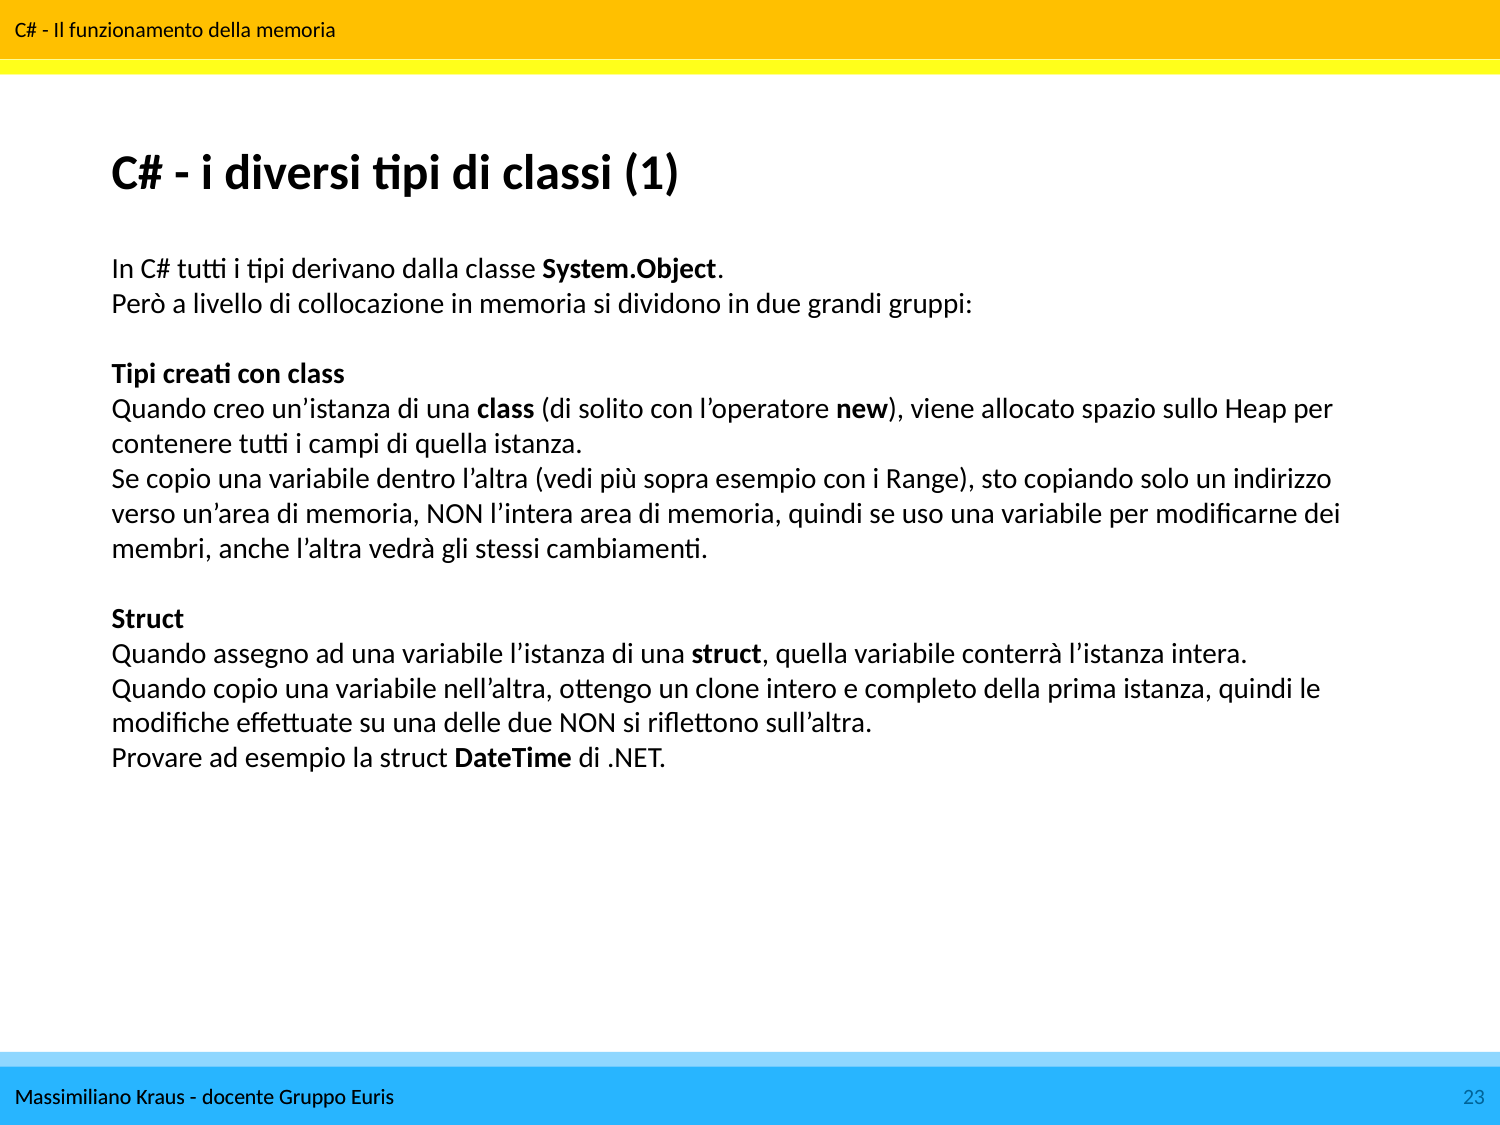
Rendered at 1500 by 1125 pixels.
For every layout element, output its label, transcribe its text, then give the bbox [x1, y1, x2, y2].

text_box In C# tutti i tipi derivano dalla classe System.Object. Però a livello di collocazione in memoria si dividono in due grandi gruppi: Tipi creati con class Quando creo un’istanza di una class (di solito con l’operatore new), viene allocato spazio sullo Heap per contenere tutti i campi di quella istanza. Se copio una variabile dentro l’altra (vedi più sopra esempio con i Range), sto copiando solo un indirizzo verso un’area di memoria, NON l’intera area di memoria, quindi se uso una variabile per modificarne dei membri, anche l’altra vedrà gli stessi cambiamenti. Struct Quando assegno ad una variabile l’istanza di una struct, quella variabile conterrà l’istanza intera. Quando copio una variabile nell’altra, ottengo un clone intero e completo della prima istanza, quindi le modifiche effettuate su una delle due NON si riflettono sull’altra. Provare ad esempio la struct DateTime di .NET. [96, 241, 1374, 782]
text_box C# - i diversi tipi di classi (1) [96, 131, 824, 207]
